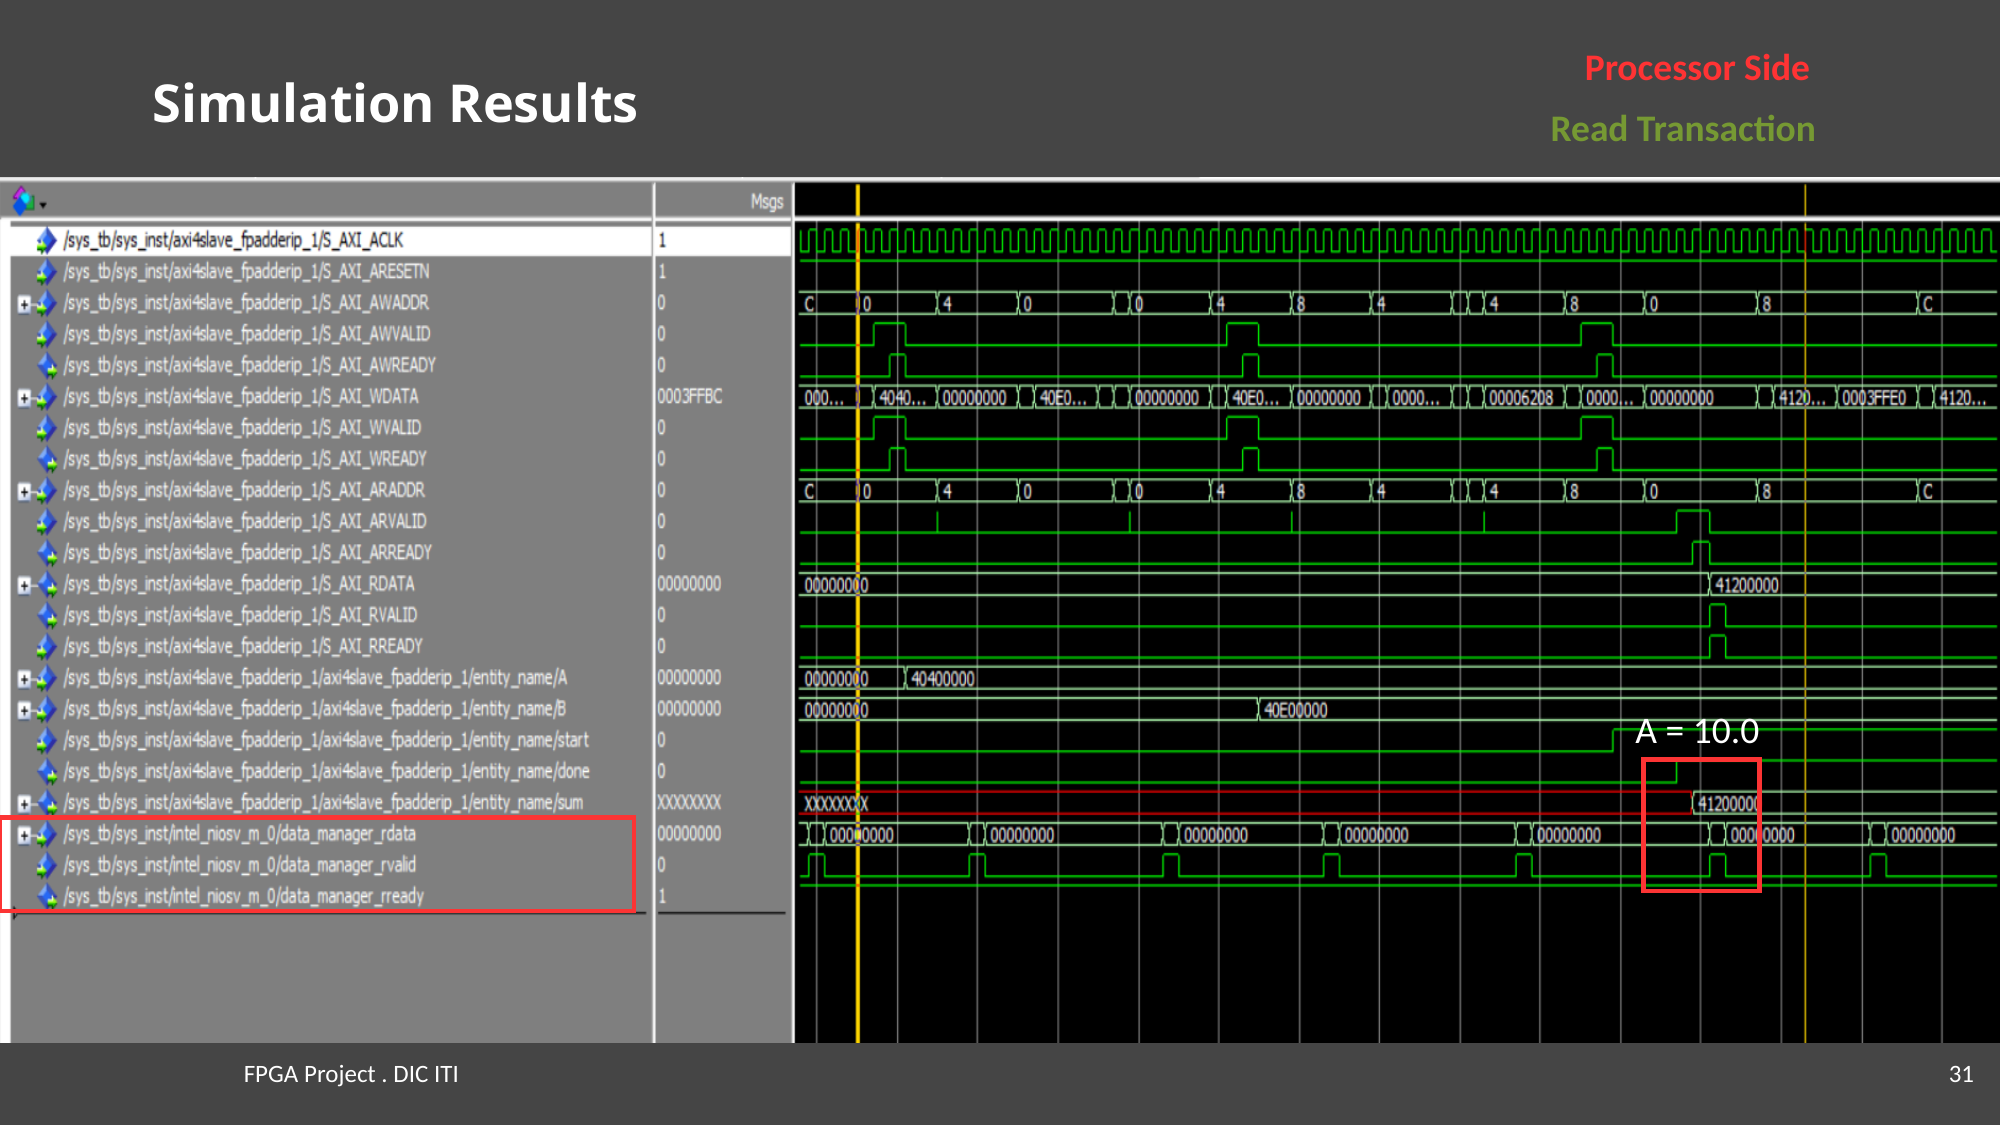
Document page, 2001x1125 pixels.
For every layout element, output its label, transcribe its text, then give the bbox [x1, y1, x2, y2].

title Simulation Results [137, 69, 1075, 142]
text_box Read Transaction [1337, 96, 2000, 156]
footer FPGA Project . DIC ITI [57, 1043, 646, 1103]
text_box Processor Side [1485, 35, 1910, 96]
picture [0, 177, 2000, 1043]
slide_number 31 [1888, 1043, 1990, 1103]
